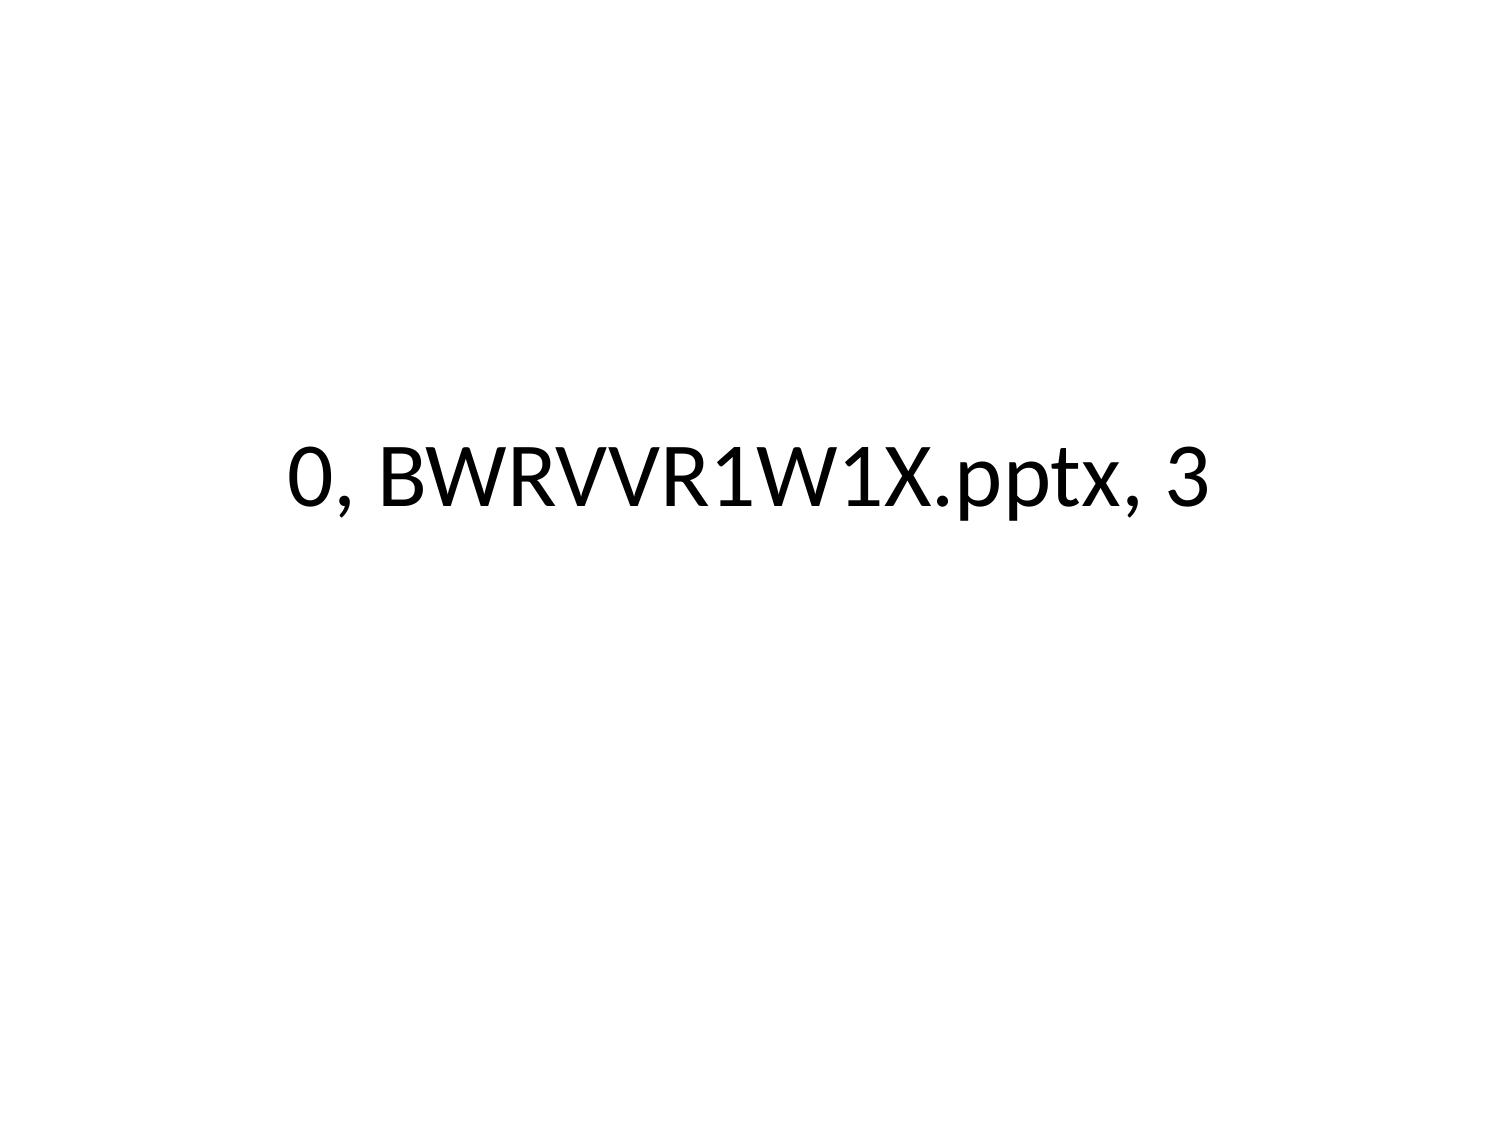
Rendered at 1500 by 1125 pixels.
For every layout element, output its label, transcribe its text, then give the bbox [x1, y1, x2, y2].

title 0, BWRVVR1W1X.pptx, 3 [112, 349, 1388, 591]
